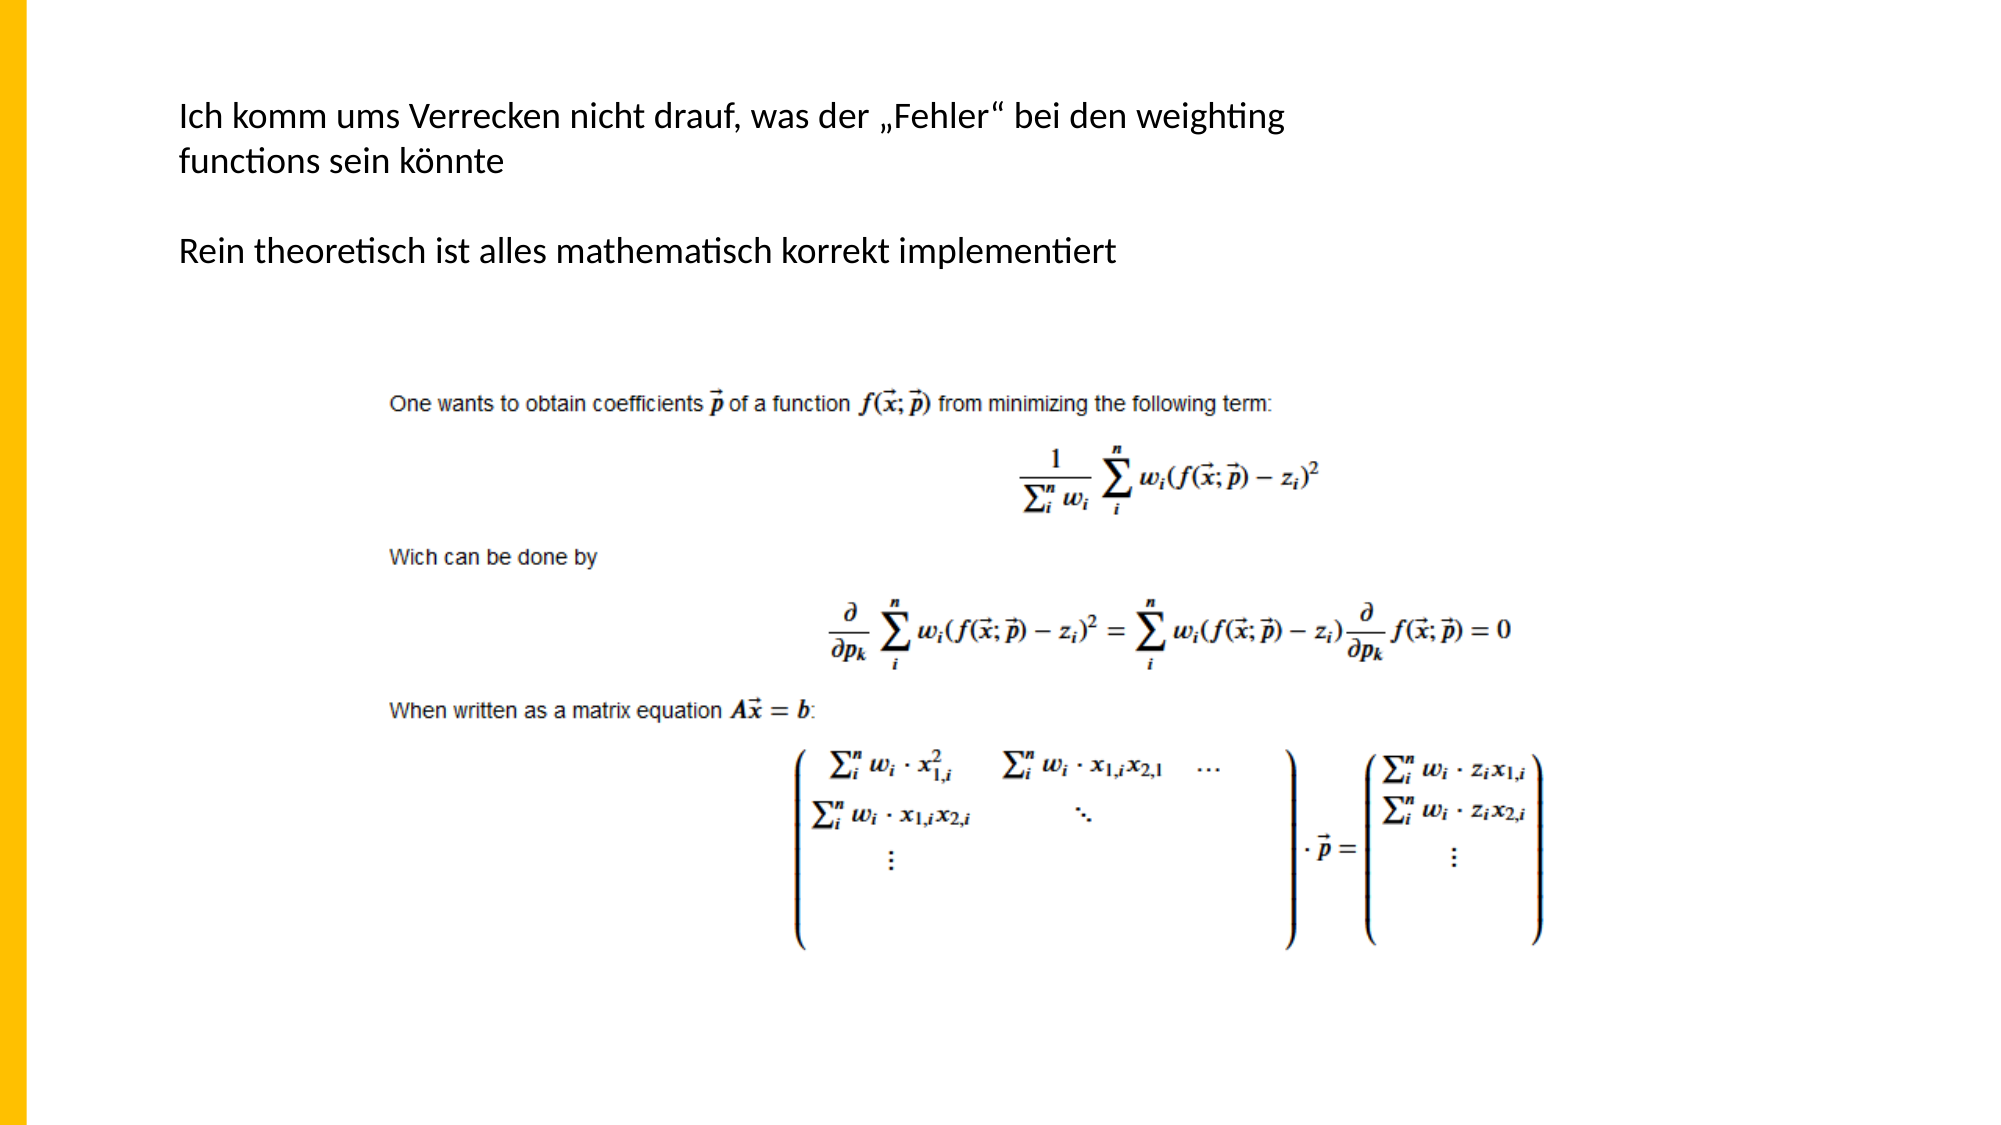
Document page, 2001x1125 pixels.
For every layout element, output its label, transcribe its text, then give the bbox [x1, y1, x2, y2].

text_box [0, 0, 28, 1125]
text_box Ich komm ums Verrecken nicht drauf, was der „Fehler“ bei den weighting functions sein könnte Rein theoretisch ist alles mathematisch korrekt implementiert [163, 84, 1446, 279]
picture [385, 377, 1564, 958]
